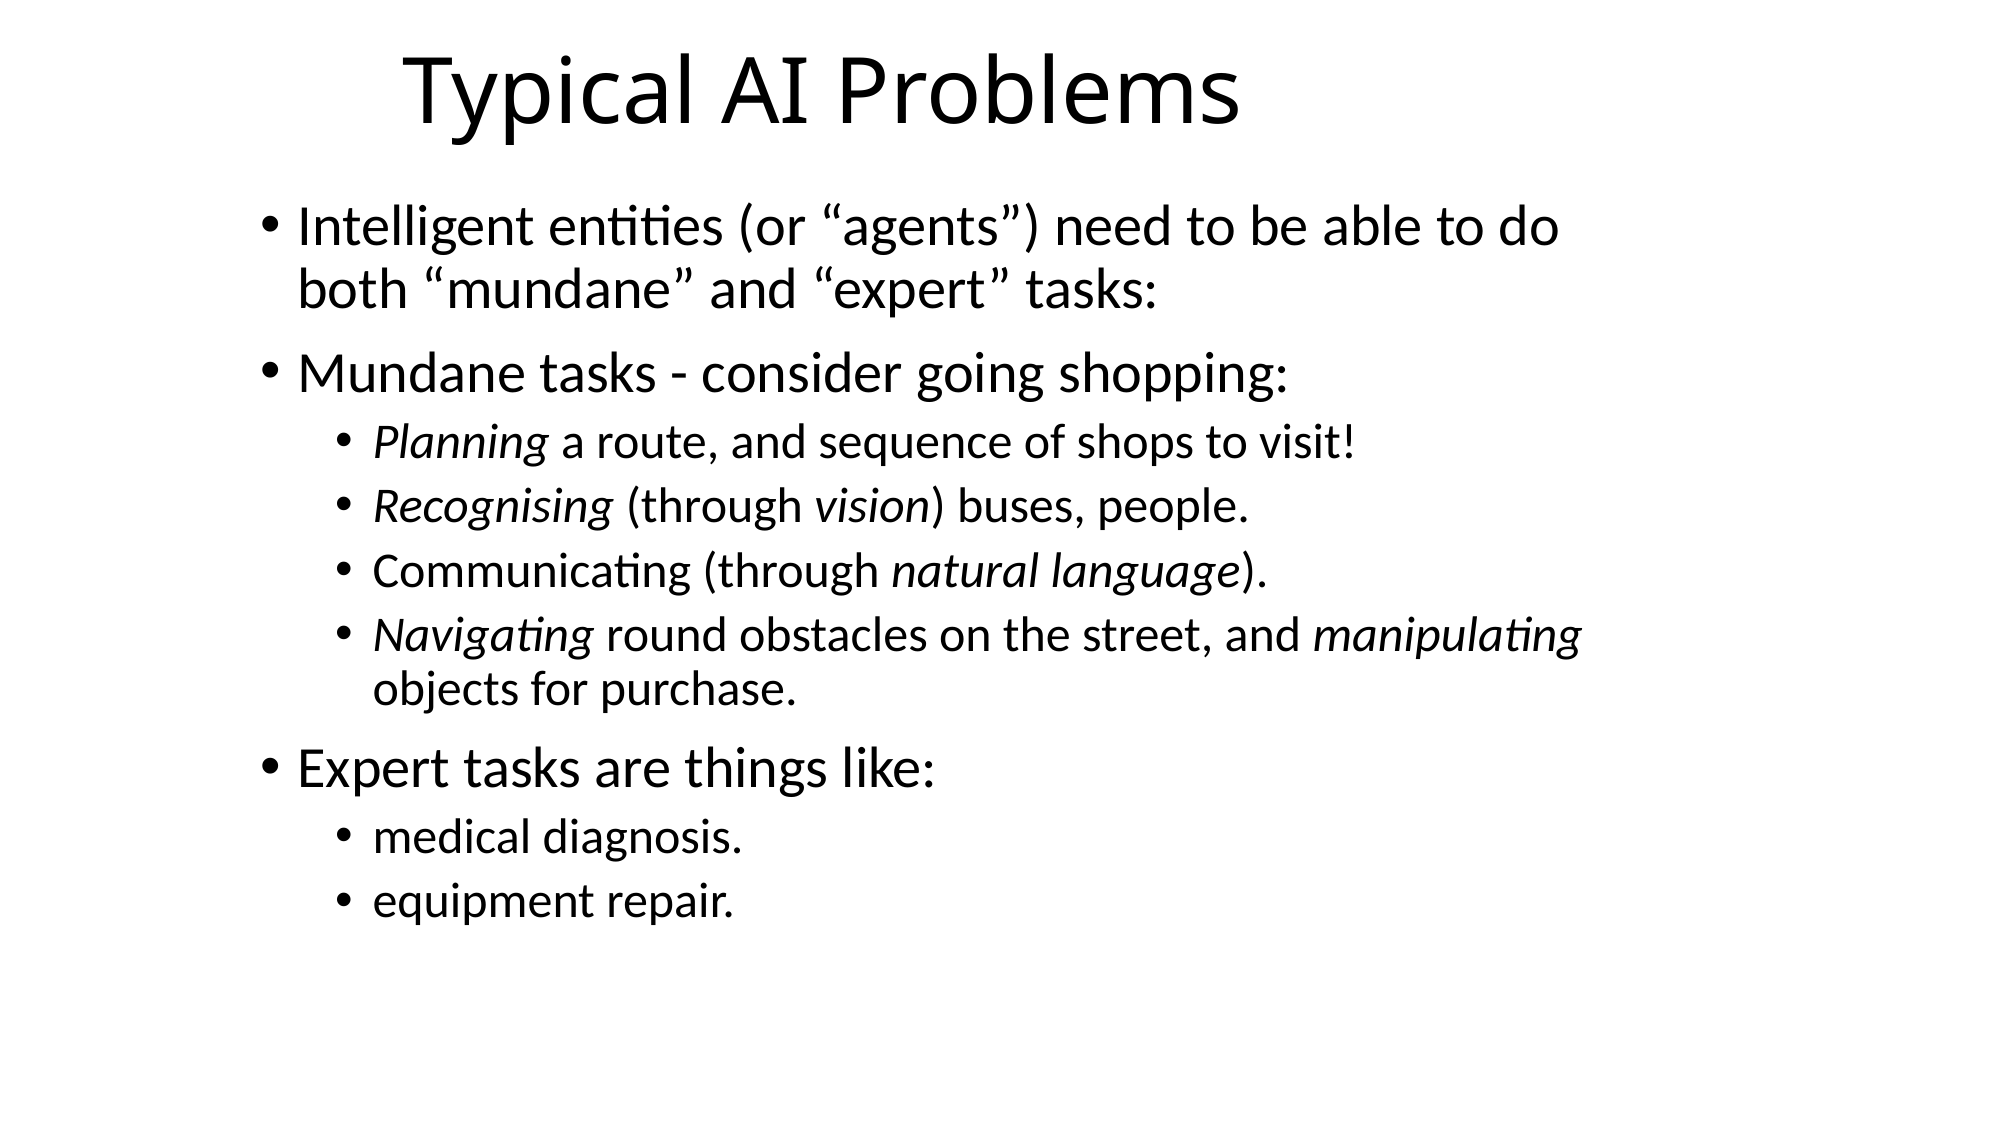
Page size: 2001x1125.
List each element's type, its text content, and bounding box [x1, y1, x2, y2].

list Intelligent entities (or “agents”) need to be able to do both “mundane” and “expert” tasks: Mundane tasks - consider going shopping: Planning a route, and sequence of shops to visit! Recognising (through vision) buses, people. Communicating (through natural language). Navigating round obstacles on the street, and manipulating objects for purchase. Expert tasks are things like: medical diagnosis. equipment repair. [245, 187, 1696, 1000]
title Typical AI Problems [387, 0, 1625, 187]
